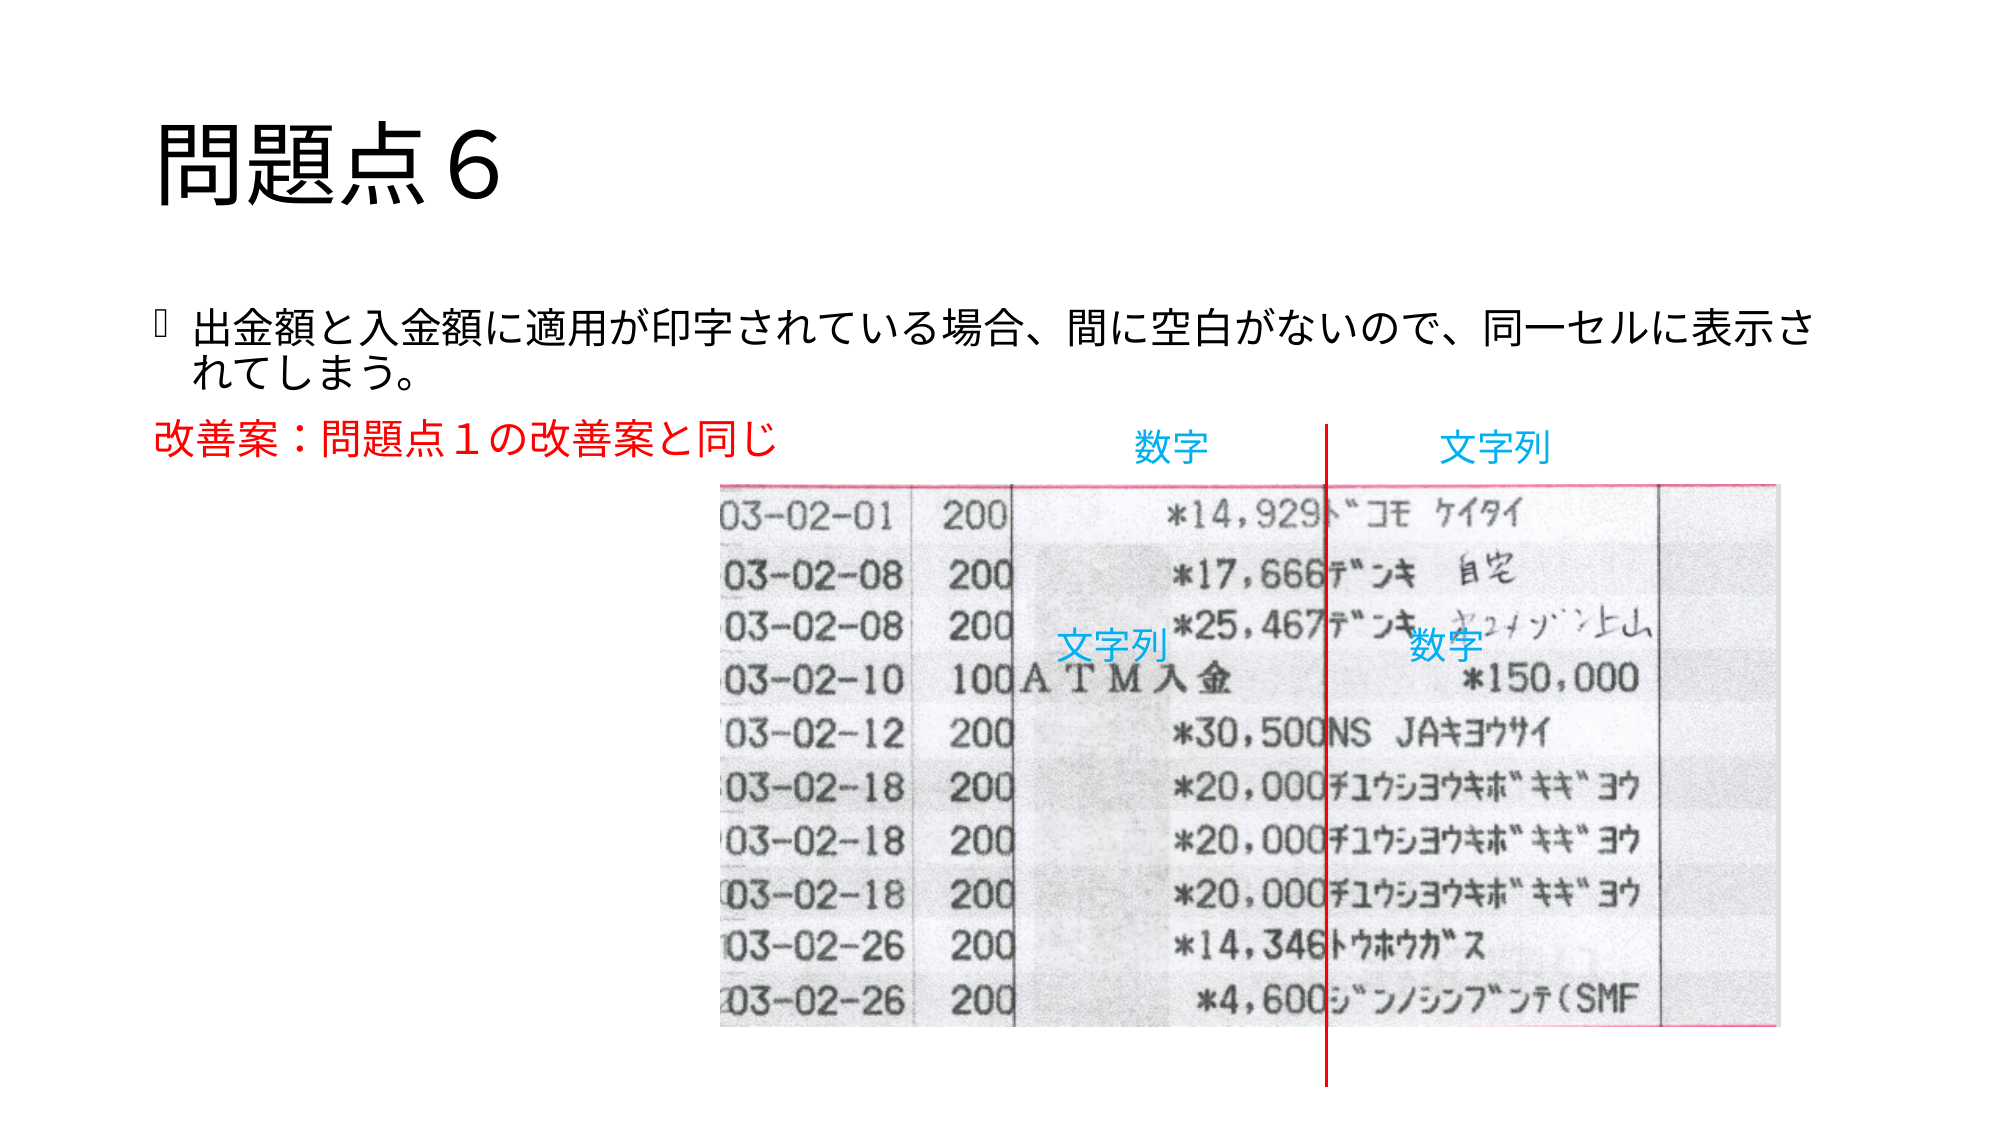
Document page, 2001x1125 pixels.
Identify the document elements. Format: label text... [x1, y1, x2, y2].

title 問題点６ [138, 60, 1864, 278]
picture [1327, 484, 1781, 1027]
list 出金額と入金額に適用が印字されている場合、間に空白がないので、同一セルに表示されてしまう。 改善案：問題点１の改善案と同じ [138, 299, 1864, 1014]
picture [720, 484, 1326, 1027]
text_box 文字列 [1425, 416, 1568, 477]
text_box 数字 [1119, 416, 1225, 477]
